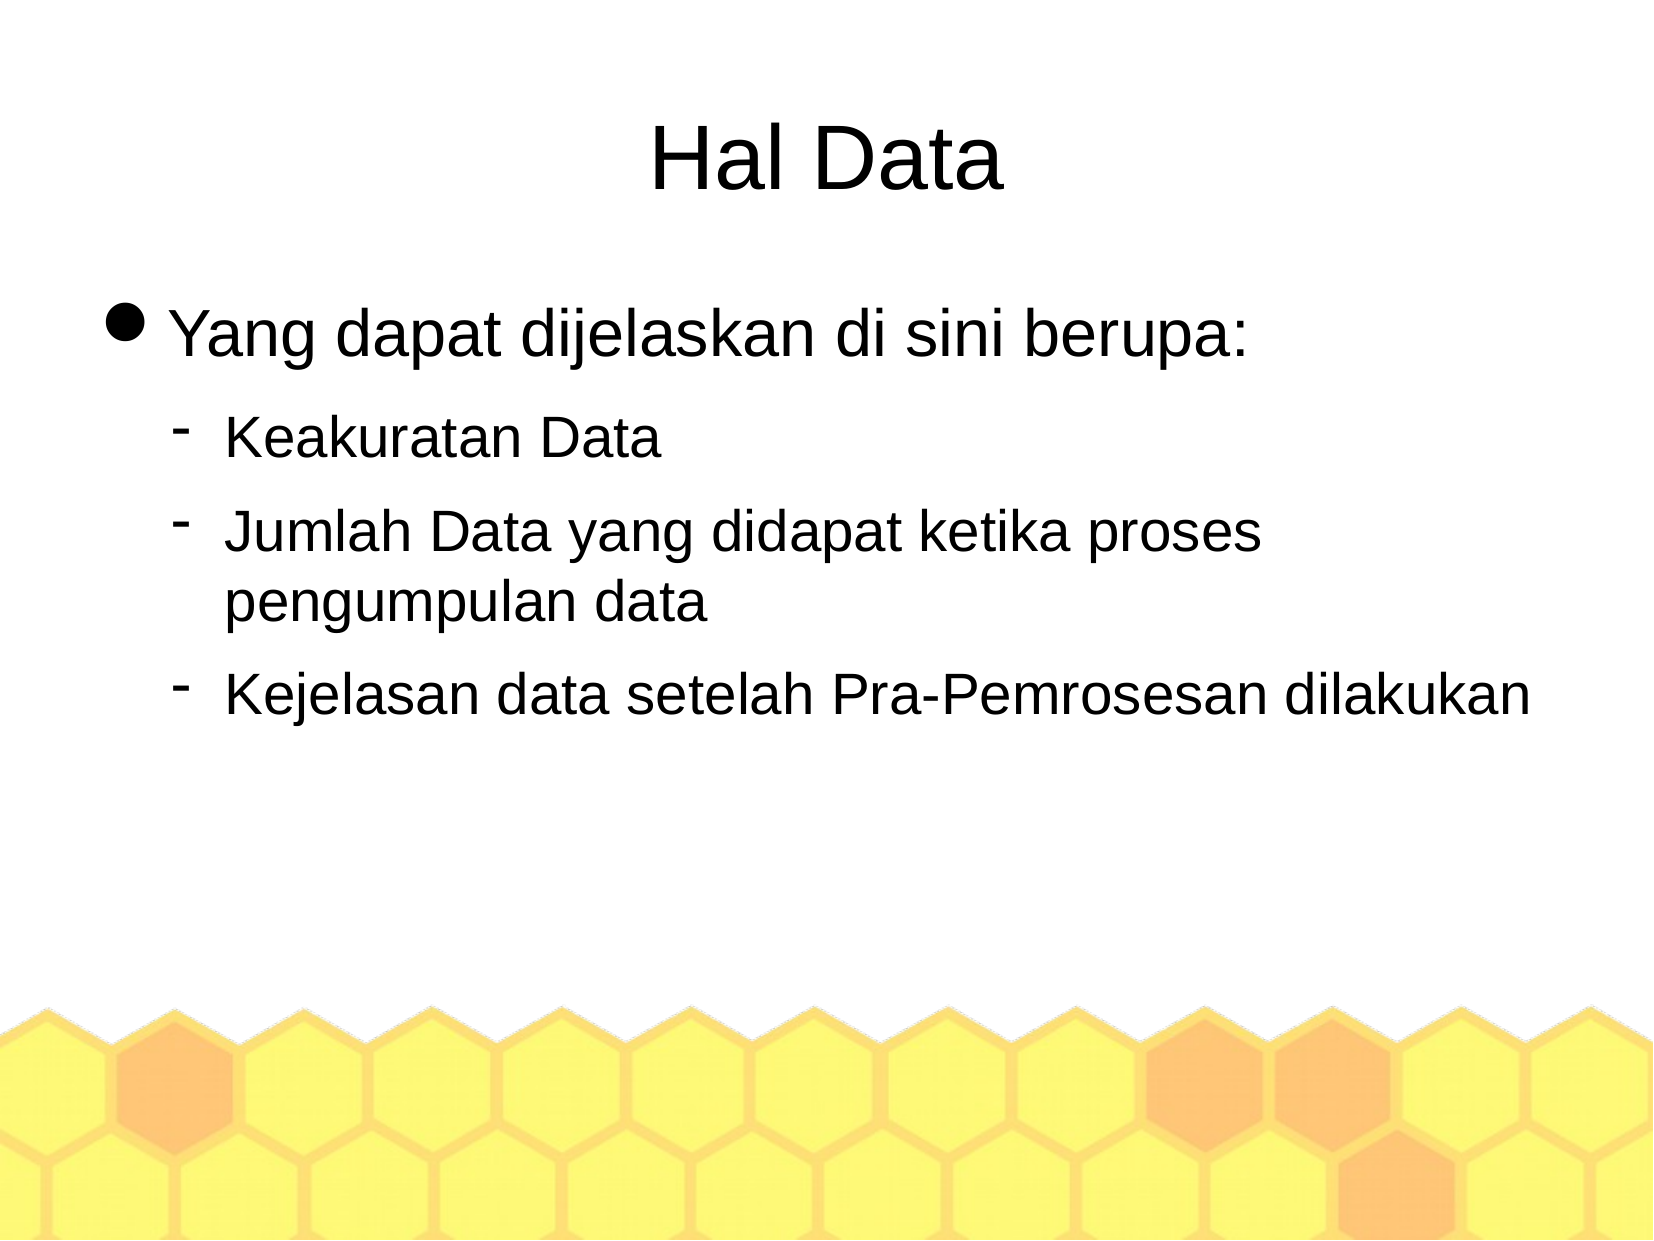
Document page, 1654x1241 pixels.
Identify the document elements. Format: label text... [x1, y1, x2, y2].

text_box Yang dapat dijelaskan di sini berupa: Keakuratan Data Jumlah Data yang didapat ketika proses pengumpulan data Kejelasan data setelah Pra-Pemrosesan dilakukan [82, 290, 1571, 1010]
text_box Hal Data [82, 49, 1571, 257]
picture [0, 1002, 1653, 1240]
